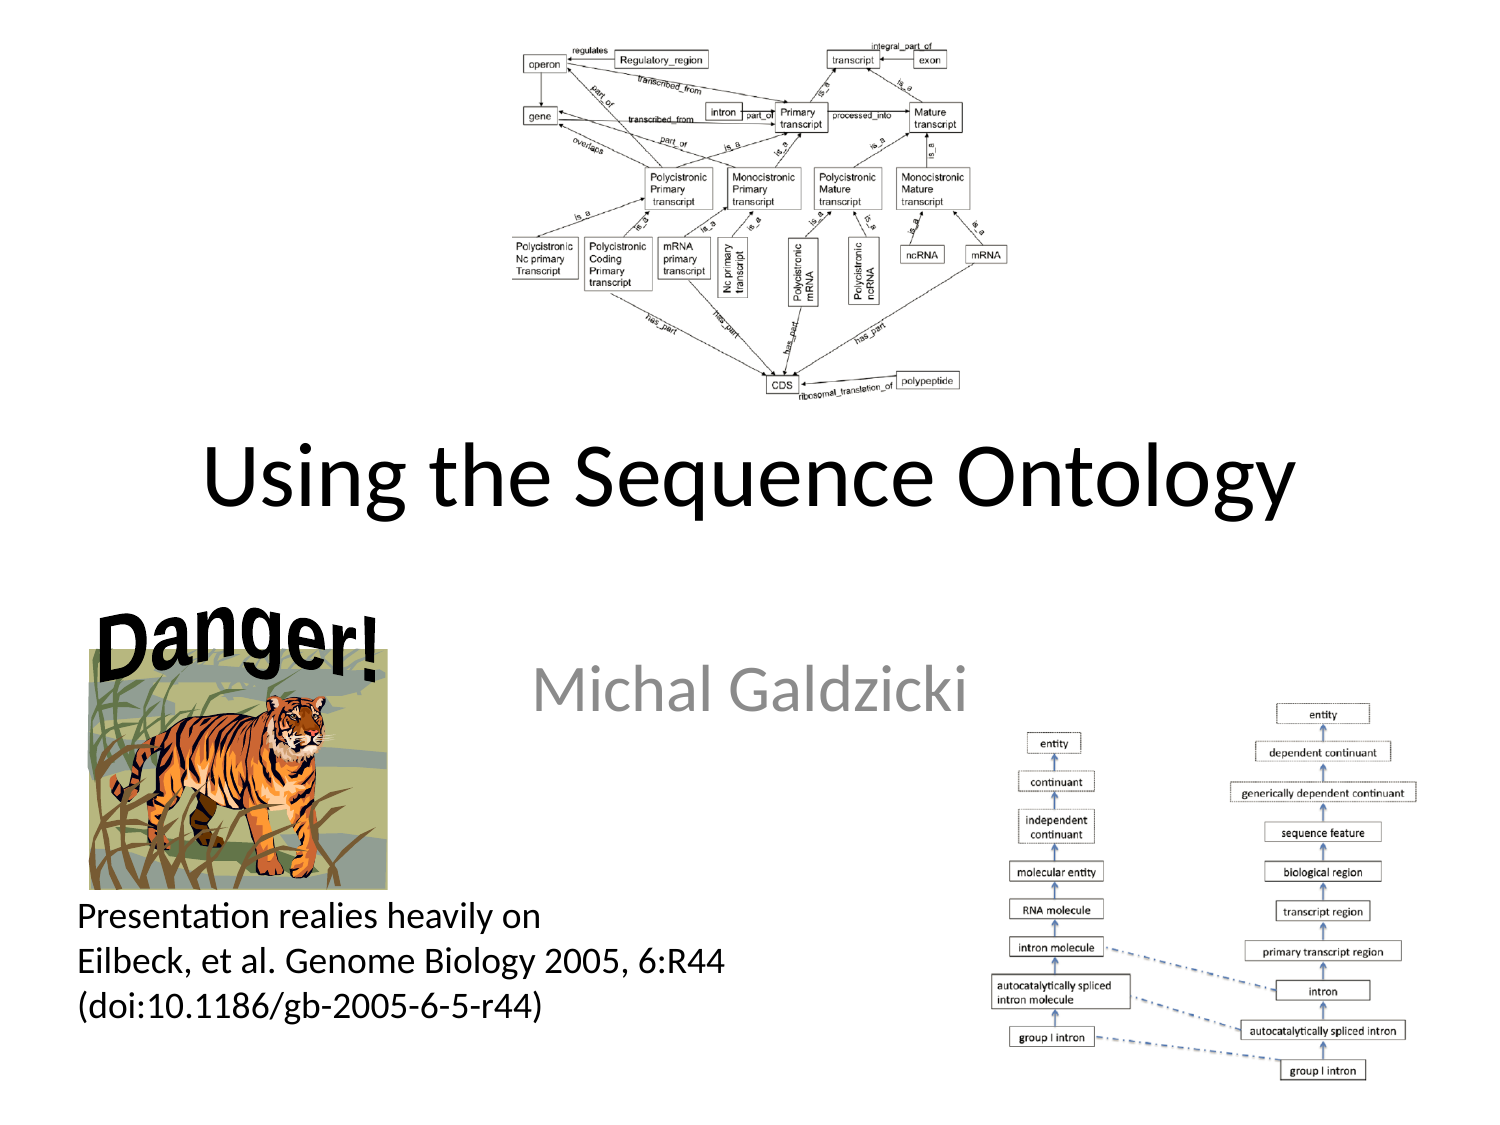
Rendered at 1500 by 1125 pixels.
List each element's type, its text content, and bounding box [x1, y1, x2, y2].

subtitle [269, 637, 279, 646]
subtitle Michal Galdzicki [289, 637, 332, 646]
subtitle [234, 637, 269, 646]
subtitle Michal Galdzicki [375, 637, 1275, 925]
text_box Presentation realies heavily on Eilbeck, et al. Genome Biology 2005, 6:R44 (doi:10.1186/gb-2005-6-5-r44) [62, 883, 813, 1034]
picture [512, 37, 1011, 406]
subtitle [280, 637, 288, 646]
picture [87, 647, 388, 891]
picture [987, 693, 1422, 1085]
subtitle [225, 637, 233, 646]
title Using the Sequence Ontology [112, 349, 1388, 591]
subtitle Michal Galdzicki [333, 637, 374, 646]
